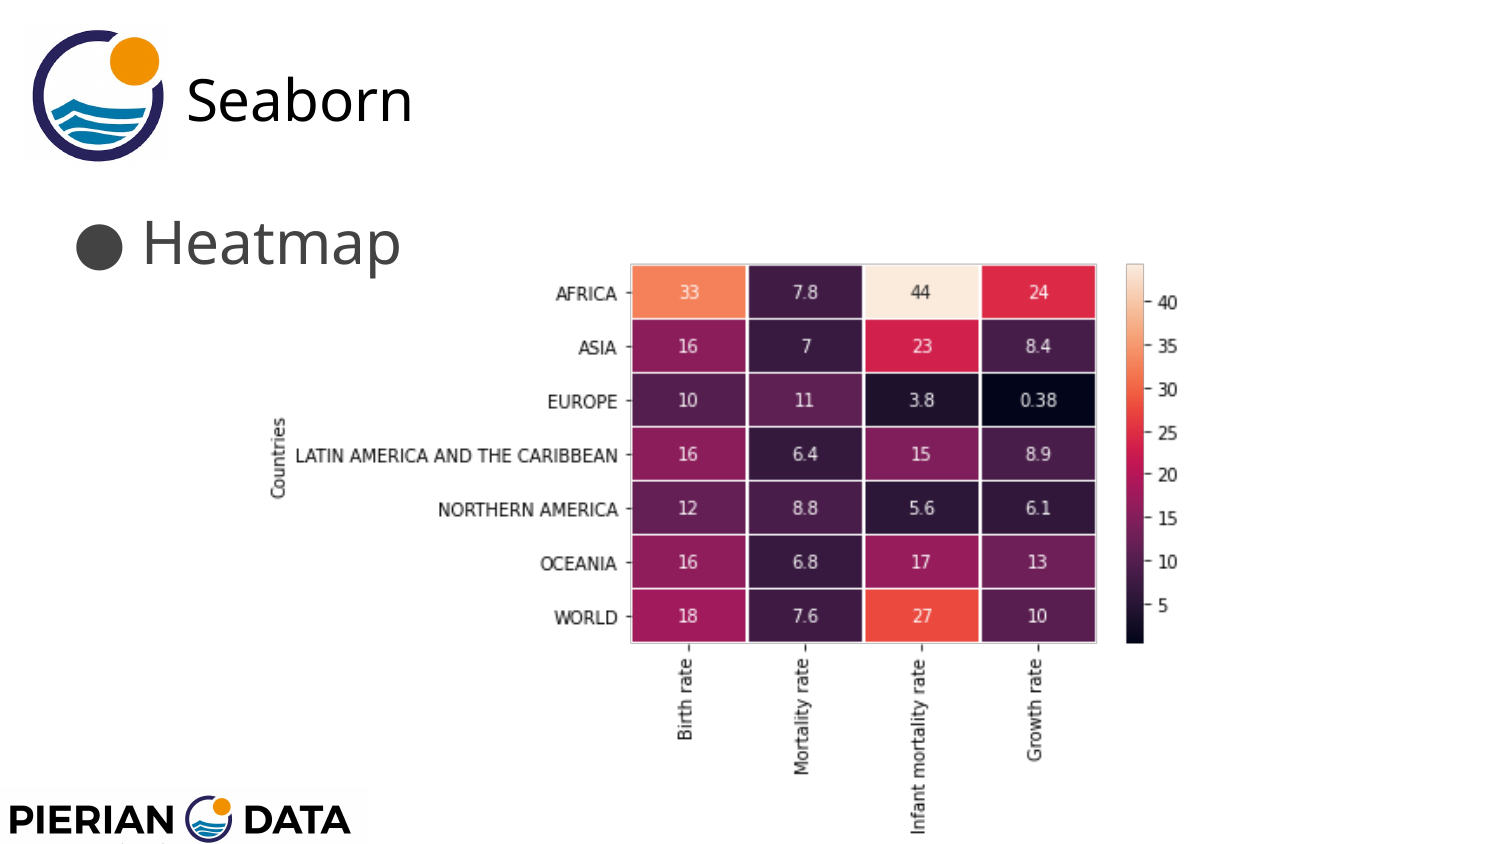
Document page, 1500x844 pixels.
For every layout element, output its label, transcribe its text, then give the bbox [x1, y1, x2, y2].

title Seaborn [176, 48, 1449, 143]
picture [24, 24, 172, 167]
picture [0, 254, 1191, 844]
list Heatmap [51, 189, 1476, 750]
